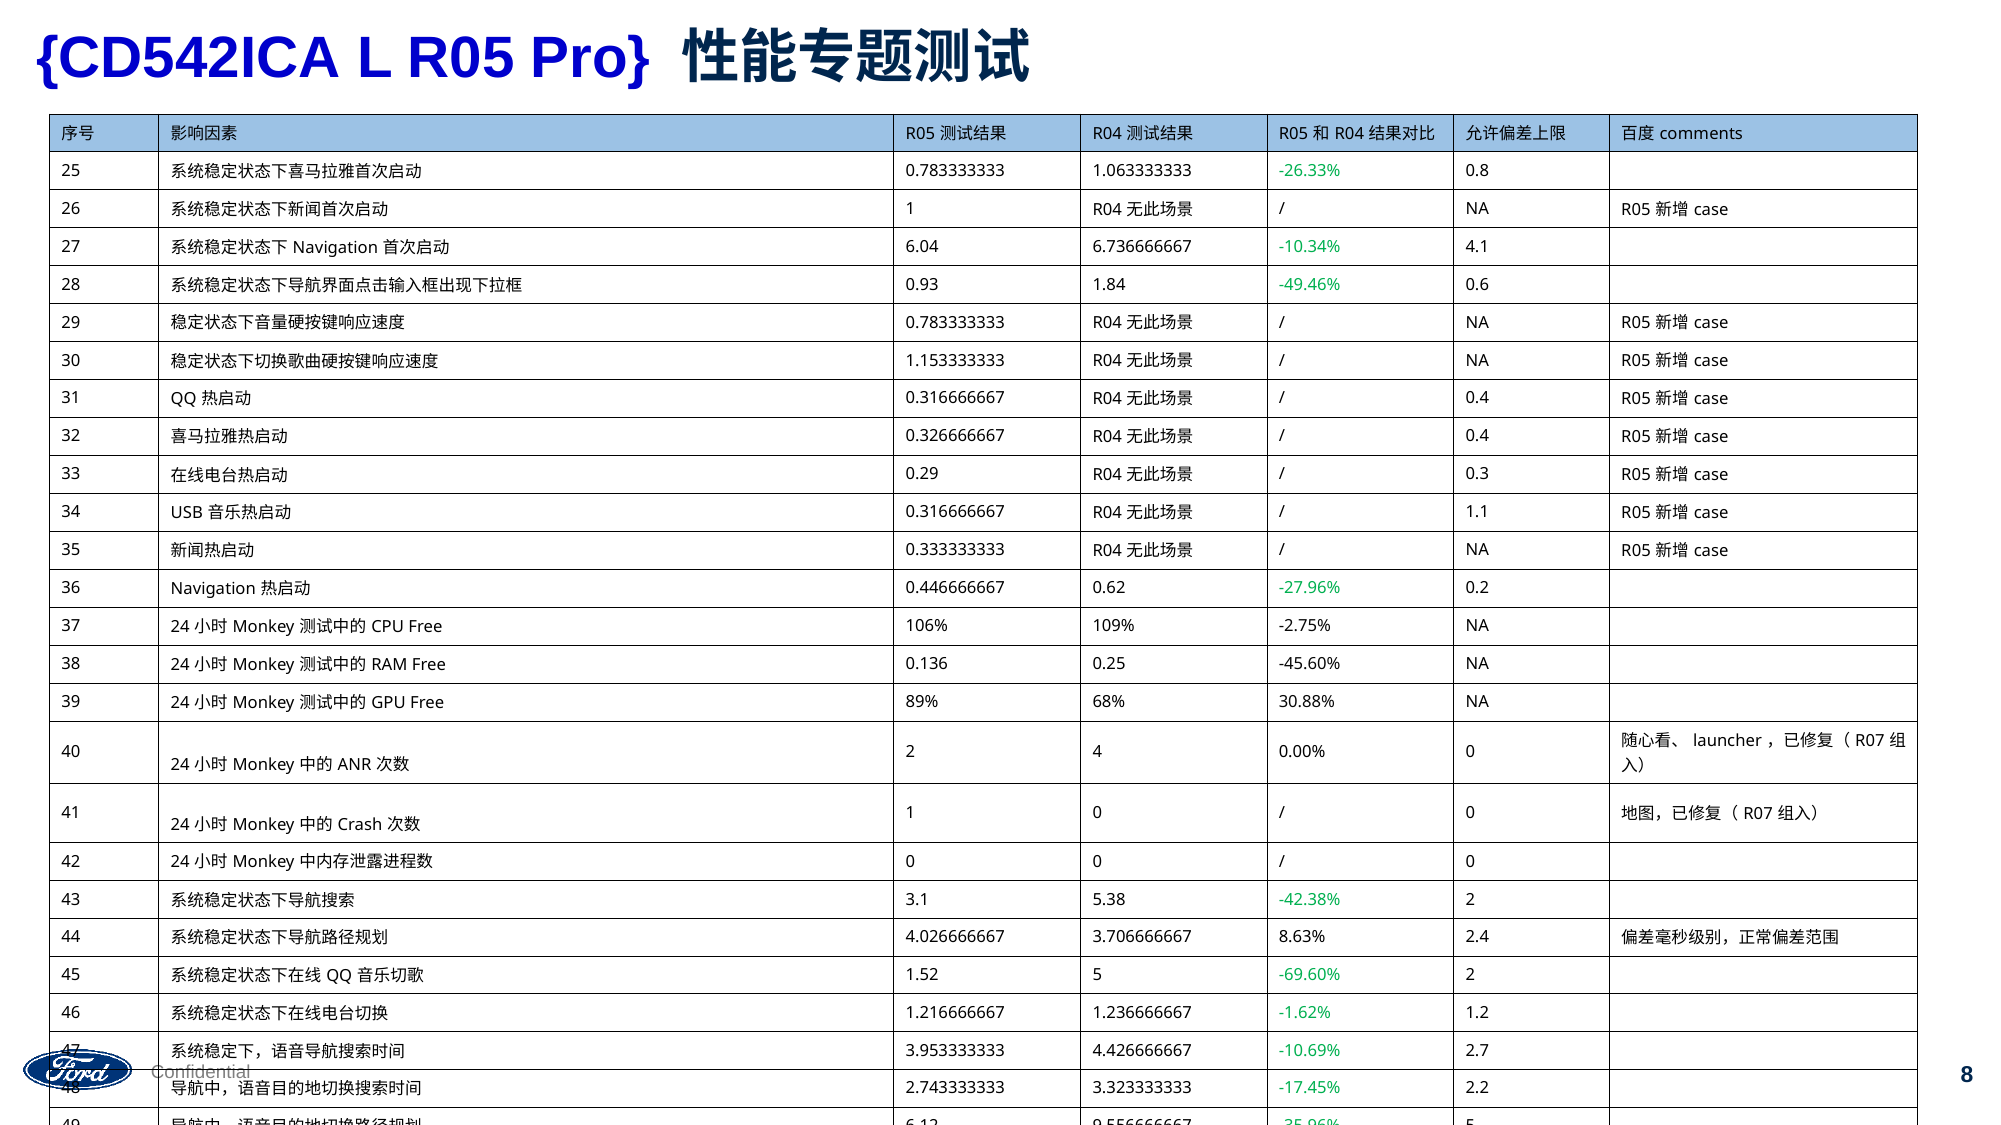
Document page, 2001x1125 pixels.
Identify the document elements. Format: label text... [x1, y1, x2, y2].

table_cell 42 [50, 843, 158, 880]
table_cell 0.2 [1454, 570, 1609, 607]
table_cell R05新增case [1610, 342, 1917, 379]
table_cell R05新增case [1610, 380, 1917, 417]
table_cell 109% [1081, 608, 1267, 645]
table_cell 48 [50, 1070, 158, 1107]
table_cell [1610, 881, 1917, 918]
table_cell 系统稳定状态下新闻首次启动 [159, 190, 893, 227]
table_cell 28 [50, 266, 158, 303]
table_cell 地图，已修复（R07组入） [1610, 784, 1917, 842]
table_cell R04无此场景 [1081, 532, 1267, 569]
table_cell -10.69% [1268, 1032, 1453, 1069]
table_cell -26.33% [1268, 152, 1453, 189]
table_cell 24小时Monkey中的ANR次数 [159, 722, 893, 783]
table_cell R04无此场景 [1081, 456, 1267, 493]
table_cell 68% [1081, 684, 1267, 721]
table_cell R04无此场景 [1081, 494, 1267, 531]
table_cell 49 [50, 1108, 158, 1125]
table_cell 29 [50, 304, 158, 341]
table_cell R05新增case [1610, 494, 1917, 531]
table_cell 4.426666667 [1081, 1032, 1267, 1069]
table_cell R05新增case [1610, 418, 1917, 455]
table_cell R05新增case [1610, 532, 1917, 569]
table_cell 4.026666667 [894, 919, 1080, 956]
table_cell 8.63% [1268, 919, 1453, 956]
table_cell 系统稳定状态下Navigation首次启动 [159, 228, 893, 265]
table_cell 24小时Monkey中的Crash次数 [159, 784, 893, 842]
table_cell 0.4 [1454, 418, 1609, 455]
table_cell 89% [894, 684, 1080, 721]
picture [23, 1049, 49, 1090]
table_cell 稳定状态下切换歌曲硬按键响应速度 [159, 342, 893, 379]
table_cell 0.8 [1454, 152, 1609, 189]
table_header R04测试结果 [1081, 115, 1267, 151]
table_cell 0.4 [1454, 380, 1609, 417]
table_cell 30 [50, 342, 158, 379]
table_cell 0.136 [894, 646, 1080, 683]
table_cell 稳定状态下音量硬按键响应速度 [159, 304, 893, 341]
table_cell 1.236666667 [1081, 994, 1267, 1031]
table_cell 4.1 [1454, 228, 1609, 265]
table_cell 24小时Monkey中内存泄露进程数 [159, 843, 893, 880]
table_cell 系统稳定状态下导航路径规划 [159, 919, 893, 956]
table_cell [1610, 608, 1917, 645]
table_cell [1610, 570, 1917, 607]
table_cell R05新增case [1610, 190, 1917, 227]
table_cell 37 [50, 608, 158, 645]
table_cell QQ热启动 [159, 380, 893, 417]
table_cell 在线电台热启动 [159, 456, 893, 493]
table_cell 44 [50, 919, 158, 956]
table_cell 0.6 [1454, 266, 1609, 303]
table_cell 0 [1454, 843, 1609, 880]
table_cell NA [1454, 532, 1609, 569]
table_cell 34 [50, 494, 158, 531]
table_cell [1610, 646, 1917, 683]
table_cell 27 [50, 228, 158, 265]
table_cell / [1268, 456, 1453, 493]
table_cell 6.736666667 [1081, 228, 1267, 265]
table_cell -45.60% [1268, 646, 1453, 683]
table_cell -69.60% [1268, 957, 1453, 993]
table_cell 2.2 [1454, 1070, 1609, 1107]
table_cell NA [1454, 684, 1609, 721]
table_cell -27.96% [1268, 570, 1453, 607]
table_cell 1.063333333 [1081, 152, 1267, 189]
table_cell R04无此场景 [1081, 342, 1267, 379]
table_cell 系统稳定状态下导航搜索 [159, 881, 893, 918]
table_cell 系统稳定下，语音导航搜索时间 [159, 1032, 893, 1069]
table_cell 46 [50, 994, 158, 1031]
table_cell 39 [50, 684, 158, 721]
table_cell 33 [50, 456, 158, 493]
table_cell 0.93 [894, 266, 1080, 303]
table_cell [1610, 152, 1917, 189]
table_cell 26 [50, 190, 158, 227]
table_cell -17.45% [1268, 1070, 1453, 1107]
table_cell 32 [50, 418, 158, 455]
table_cell [1610, 684, 1917, 721]
table_cell 24小时Monkey测试中的GPU Free [159, 684, 893, 721]
table_cell 36 [50, 570, 158, 607]
table_cell 43 [50, 881, 158, 918]
table_cell 0.00% [1268, 722, 1453, 783]
table_cell 1.216666667 [894, 994, 1080, 1031]
table_cell / [1268, 342, 1453, 379]
table_cell 30.88% [1268, 684, 1453, 721]
table_cell 1 [894, 784, 1080, 842]
table_cell -35.96% [1268, 1108, 1453, 1125]
table_cell 1.2 [1454, 994, 1609, 1031]
table_cell [1610, 1108, 1917, 1125]
table_cell / [1268, 532, 1453, 569]
table_cell 随心看、launcher，已修复（R07组入） [1610, 722, 1917, 783]
table_cell NA [1454, 304, 1609, 341]
table_cell 2 [1454, 957, 1609, 993]
table_cell 31 [50, 380, 158, 417]
table_cell / [1268, 843, 1453, 880]
table_cell R04无此场景 [1081, 418, 1267, 455]
table_cell R05新增case [1610, 456, 1917, 493]
table_cell 0 [894, 843, 1080, 880]
table_cell / [1268, 784, 1453, 842]
table_cell 0.783333333 [894, 152, 1080, 189]
table_cell / [1268, 380, 1453, 417]
table_cell [1610, 994, 1917, 1031]
title {CD542ICA L R05 Pro} 性能专题测试 [21, 19, 1799, 115]
table_cell 0.333333333 [894, 532, 1080, 569]
table_cell [1610, 1070, 1917, 1107]
table_cell 6.04 [894, 228, 1080, 265]
table_cell 0 [1454, 722, 1609, 783]
table_cell [1610, 843, 1917, 880]
table_cell -2.75% [1268, 608, 1453, 645]
table_cell 0.29 [894, 456, 1080, 493]
table_cell 2.743333333 [894, 1070, 1080, 1107]
table_header R05测试结果 [894, 115, 1080, 151]
table_cell 1.52 [894, 957, 1080, 993]
table_cell 0.316666667 [894, 494, 1080, 531]
table_cell Navigation热启动 [159, 570, 893, 607]
table_cell -10.34% [1268, 228, 1453, 265]
table_cell 0.62 [1081, 570, 1267, 607]
table_cell 1.153333333 [894, 342, 1080, 379]
table_cell -1.62% [1268, 994, 1453, 1031]
table_cell 2.7 [1454, 1032, 1609, 1069]
table_cell 5 [1454, 1108, 1609, 1125]
table_cell 0.446666667 [894, 570, 1080, 607]
table_cell 35 [50, 532, 158, 569]
table_cell 0 [1081, 784, 1267, 842]
table_cell 3.323333333 [1081, 1070, 1267, 1107]
table_cell 3.706666667 [1081, 919, 1267, 956]
table_header 允许偏差上限 [1454, 115, 1609, 151]
table_cell [1610, 228, 1917, 265]
table_cell 0.316666667 [894, 380, 1080, 417]
table_cell NA [1454, 646, 1609, 683]
table_cell 0.25 [1081, 646, 1267, 683]
table_cell 系统稳定状态下在线QQ音乐切歌 [159, 957, 893, 993]
table_cell 喜马拉雅热启动 [159, 418, 893, 455]
table_cell 0.783333333 [894, 304, 1080, 341]
table_cell R04无此场景 [1081, 380, 1267, 417]
table_cell 106% [894, 608, 1080, 645]
table_cell 3.1 [894, 881, 1080, 918]
table_header 百度comments [1610, 115, 1917, 151]
table_cell 1 [894, 190, 1080, 227]
table_cell 24小时Monkey测试中的RAM Free [159, 646, 893, 683]
table_cell -49.46% [1268, 266, 1453, 303]
table_cell 47 [50, 1032, 158, 1069]
table_cell 9.556666667 [1081, 1108, 1267, 1125]
table_cell 4 [1081, 722, 1267, 783]
table_cell -42.38% [1268, 881, 1453, 918]
table_cell 系统稳定状态下导航界面点击输入框出现下拉框 [159, 266, 893, 303]
table_cell 38 [50, 646, 158, 683]
table_cell 24小时Monkey测试中的CPU Free [159, 608, 893, 645]
table_cell 导航中，语音目的地切换路径规划 [159, 1108, 893, 1125]
table_cell 系统稳定状态下在线电台切换 [159, 994, 893, 1031]
table_cell R05新增case [1610, 304, 1917, 341]
table_cell 2 [1454, 881, 1609, 918]
table_cell / [1268, 304, 1453, 341]
table_cell 0.3 [1454, 456, 1609, 493]
table_cell 5 [1081, 957, 1267, 993]
table_cell R04无此场景 [1081, 190, 1267, 227]
table_cell 2.4 [1454, 919, 1609, 956]
table_cell NA [1454, 342, 1609, 379]
table_cell 1.1 [1454, 494, 1609, 531]
table_header R05和R04结果对比 [1268, 115, 1453, 151]
table_cell 5.38 [1081, 881, 1267, 918]
table_cell 1.84 [1081, 266, 1267, 303]
table_cell 0 [1454, 784, 1609, 842]
table_cell R04无此场景 [1081, 304, 1267, 341]
table_cell USB音乐热启动 [159, 494, 893, 531]
table_cell 3.953333333 [894, 1032, 1080, 1069]
table_header 影响因素 [159, 115, 893, 151]
table_cell [1610, 266, 1917, 303]
table_cell / [1268, 190, 1453, 227]
table_cell NA [1454, 190, 1609, 227]
table_cell 导航中，语音目的地切换搜索时间 [159, 1070, 893, 1107]
table_cell 0 [1081, 843, 1267, 880]
table_cell 系统稳定状态下喜马拉雅首次启动 [159, 152, 893, 189]
table_cell / [1268, 494, 1453, 531]
table_cell 0.326666667 [894, 418, 1080, 455]
table_cell 40 [50, 722, 158, 783]
table_cell [1610, 957, 1917, 993]
table_cell 6.12 [894, 1108, 1080, 1125]
table_cell 新闻热启动 [159, 532, 893, 569]
table_cell / [1268, 418, 1453, 455]
table_cell 偏差毫秒级别，正常偏差范围 [1610, 919, 1917, 956]
table_cell 41 [50, 784, 158, 842]
table_cell 45 [50, 957, 158, 993]
table_header 序号 [50, 115, 158, 151]
table_cell NA [1454, 608, 1609, 645]
table_cell 25 [50, 152, 158, 189]
table_cell [1610, 1032, 1917, 1069]
table_cell 2 [894, 722, 1080, 783]
